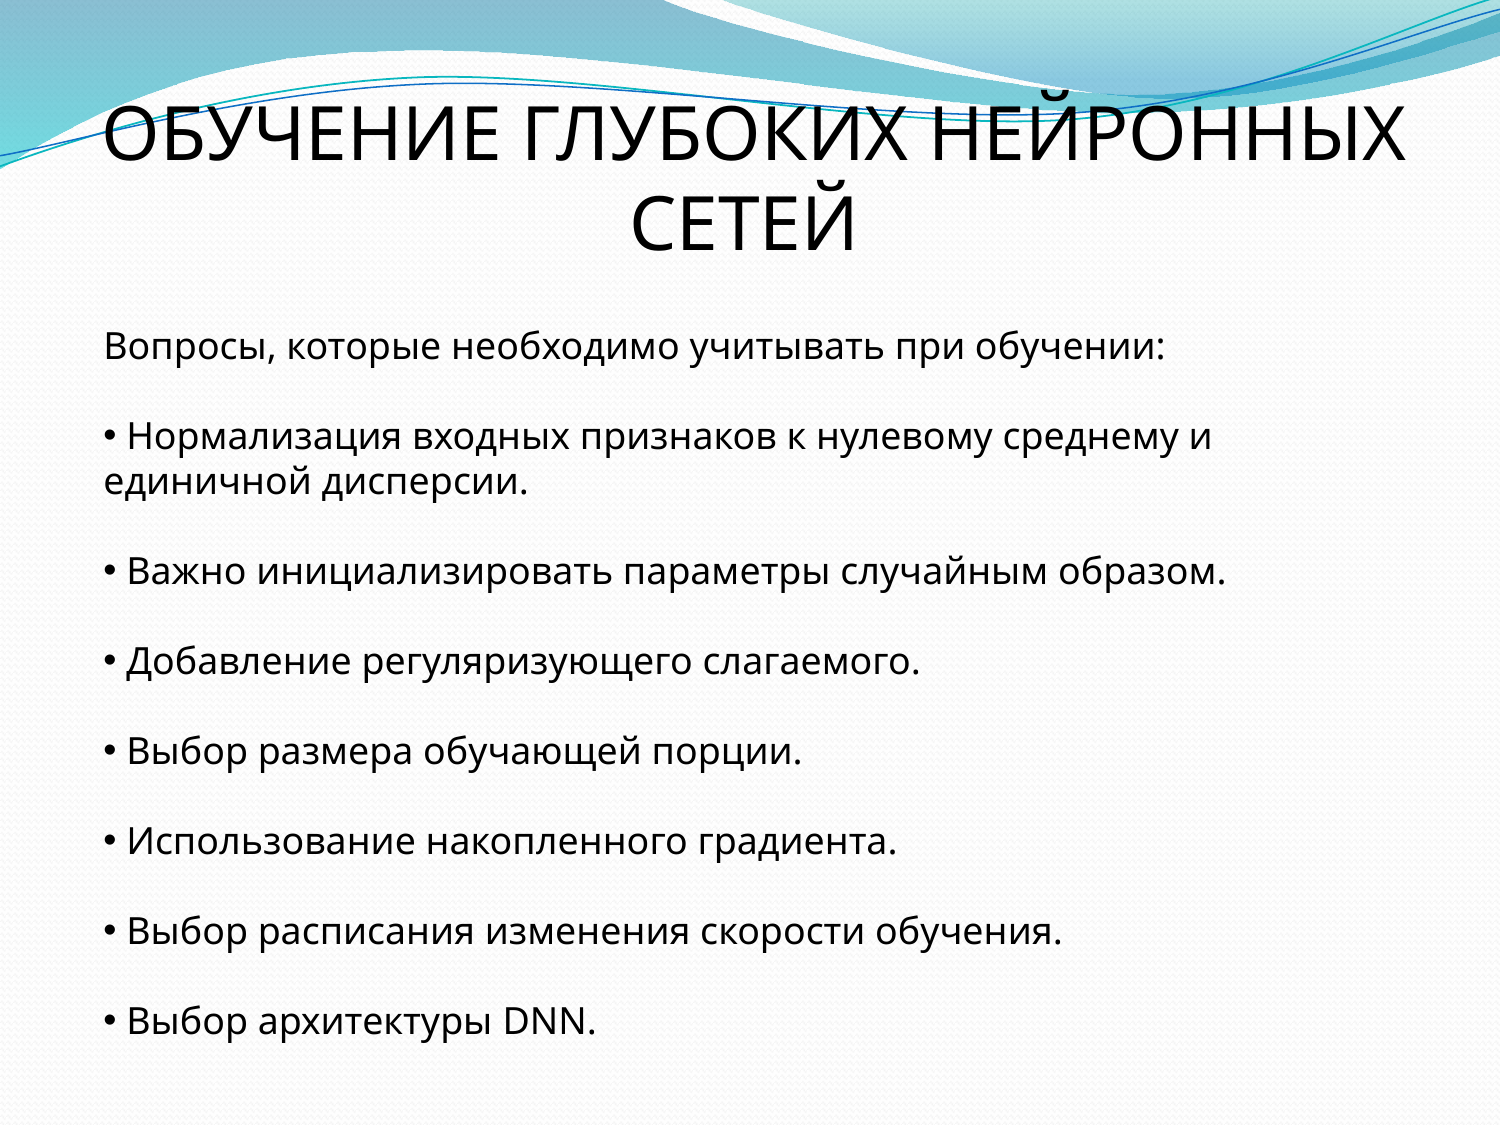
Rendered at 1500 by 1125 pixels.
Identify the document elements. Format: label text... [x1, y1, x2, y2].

text_box Вопросы, которые необходимо учитывать при обучении: Нормализация входных признаков к нулевому среднему и единичной дисперсии. Важно инициализировать параметры случайным образом. Добавление регуляризующего слагаемого. Выбор размера обучающей порции. Использование накопленного градиента. Выбор расписания изменения скорости обучения. Выбор архитектуры DNN. [88, 314, 1436, 1050]
text_box ОБУЧЕНИЕ ГЛУБОКИХ НЕЙРОННЫХ СЕТЕЙ [41, 78, 1467, 273]
